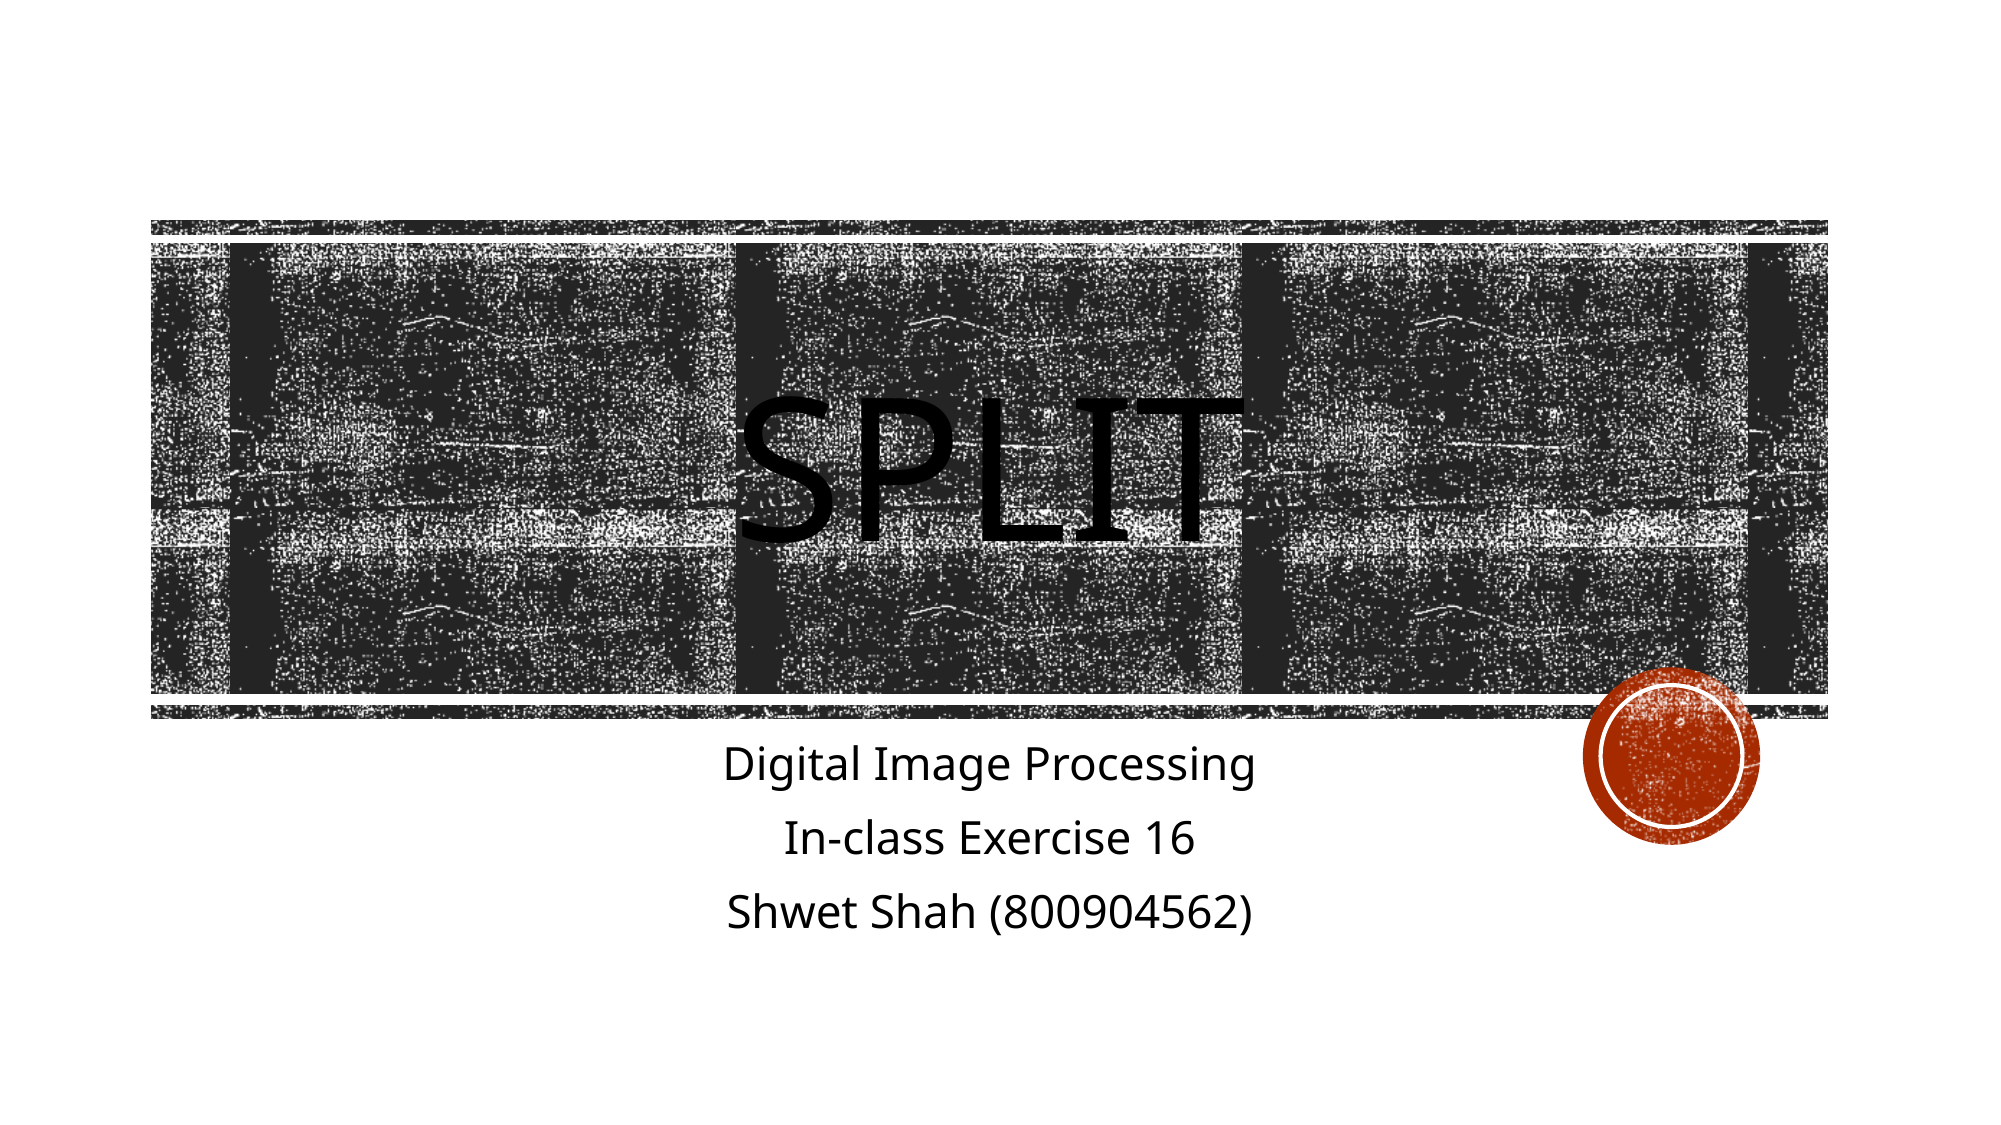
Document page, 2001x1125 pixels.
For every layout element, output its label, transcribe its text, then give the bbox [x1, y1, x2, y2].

subtitle Digital Image Processing In-class Exercise 16 Shwet Shah (800904562) [342, 732, 1638, 950]
title Split [172, 234, 1808, 733]
